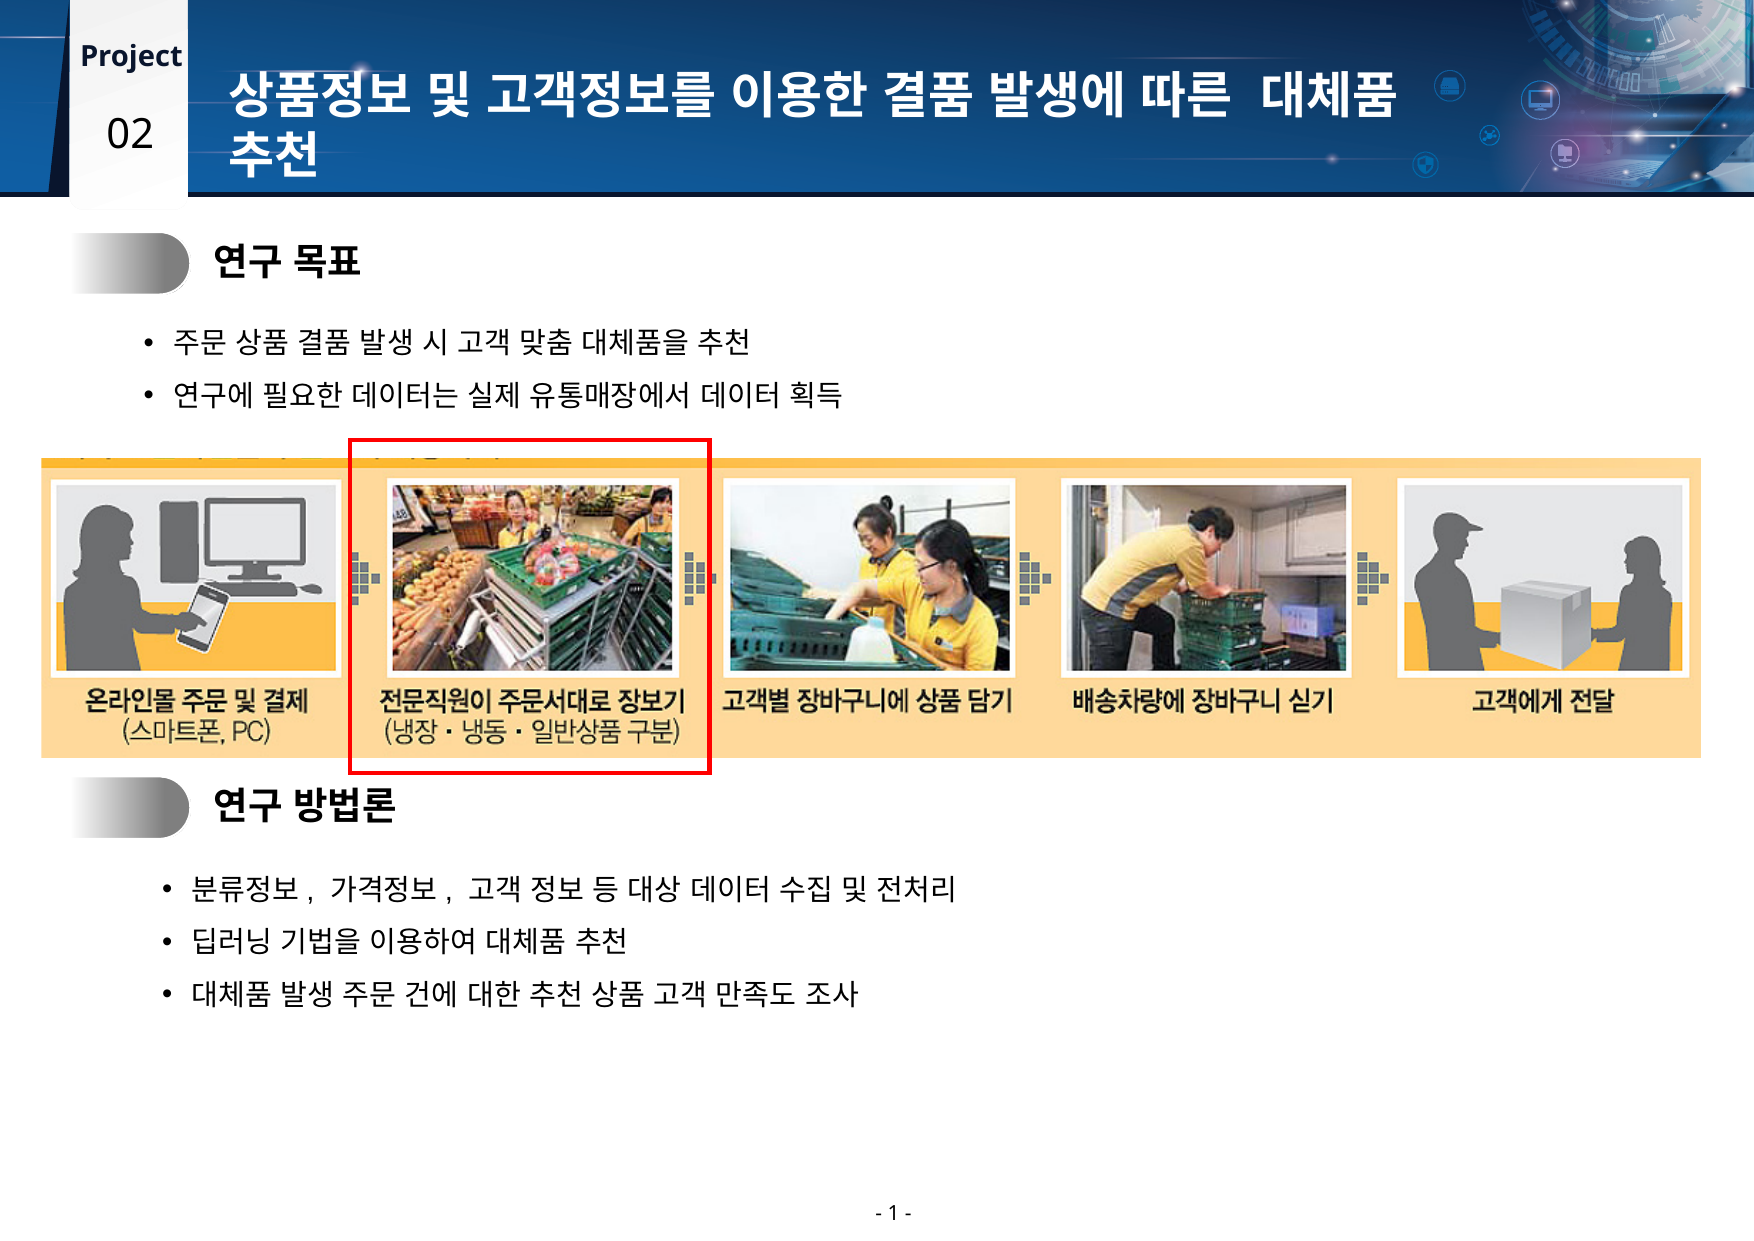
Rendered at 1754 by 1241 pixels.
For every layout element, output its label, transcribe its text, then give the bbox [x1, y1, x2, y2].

text_box [349, 439, 711, 458]
picture [0, 0, 69, 192]
text_box [349, 758, 711, 774]
text_box 분류정보, 가격정보, 고객 정보 등 대상 데이터 수집 및 전처리 딥러닝 기법을 이용하여 대체품 추천 대체품 발생 주문 건에 대한 추천 상품 고객 만족도 조사 [147, 846, 1684, 1019]
text_box 상품정보 및 고객정보를 이용한 결품 발생에 따른 대체품 추천 [213, 56, 1500, 192]
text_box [70, 776, 710, 839]
text_box - 1 - [860, 1192, 927, 1232]
picture [188, 0, 1754, 192]
text_box 02 [79, 99, 182, 164]
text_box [70, 231, 710, 295]
picture [41, 458, 1701, 758]
text_box 주문 상품 결품 발생 시 고객 맞춤 대체품을 추천 연구에 필요한 데이터는 실제 유통매장에서 데이터 획득 [129, 299, 931, 420]
